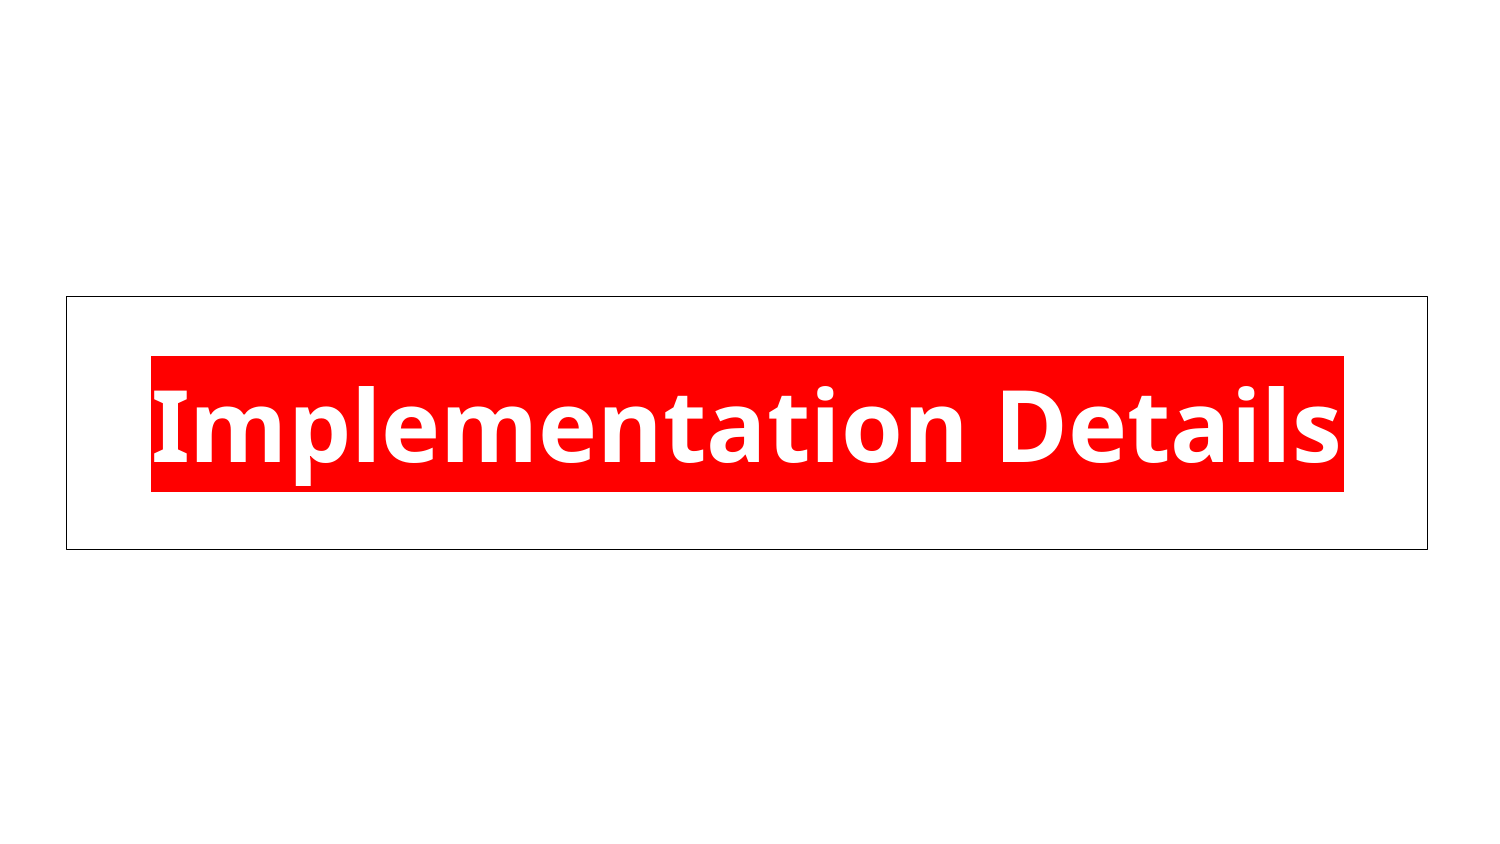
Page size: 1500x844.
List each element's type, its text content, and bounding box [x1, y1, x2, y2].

title Implementation Details [66, 296, 1428, 550]
